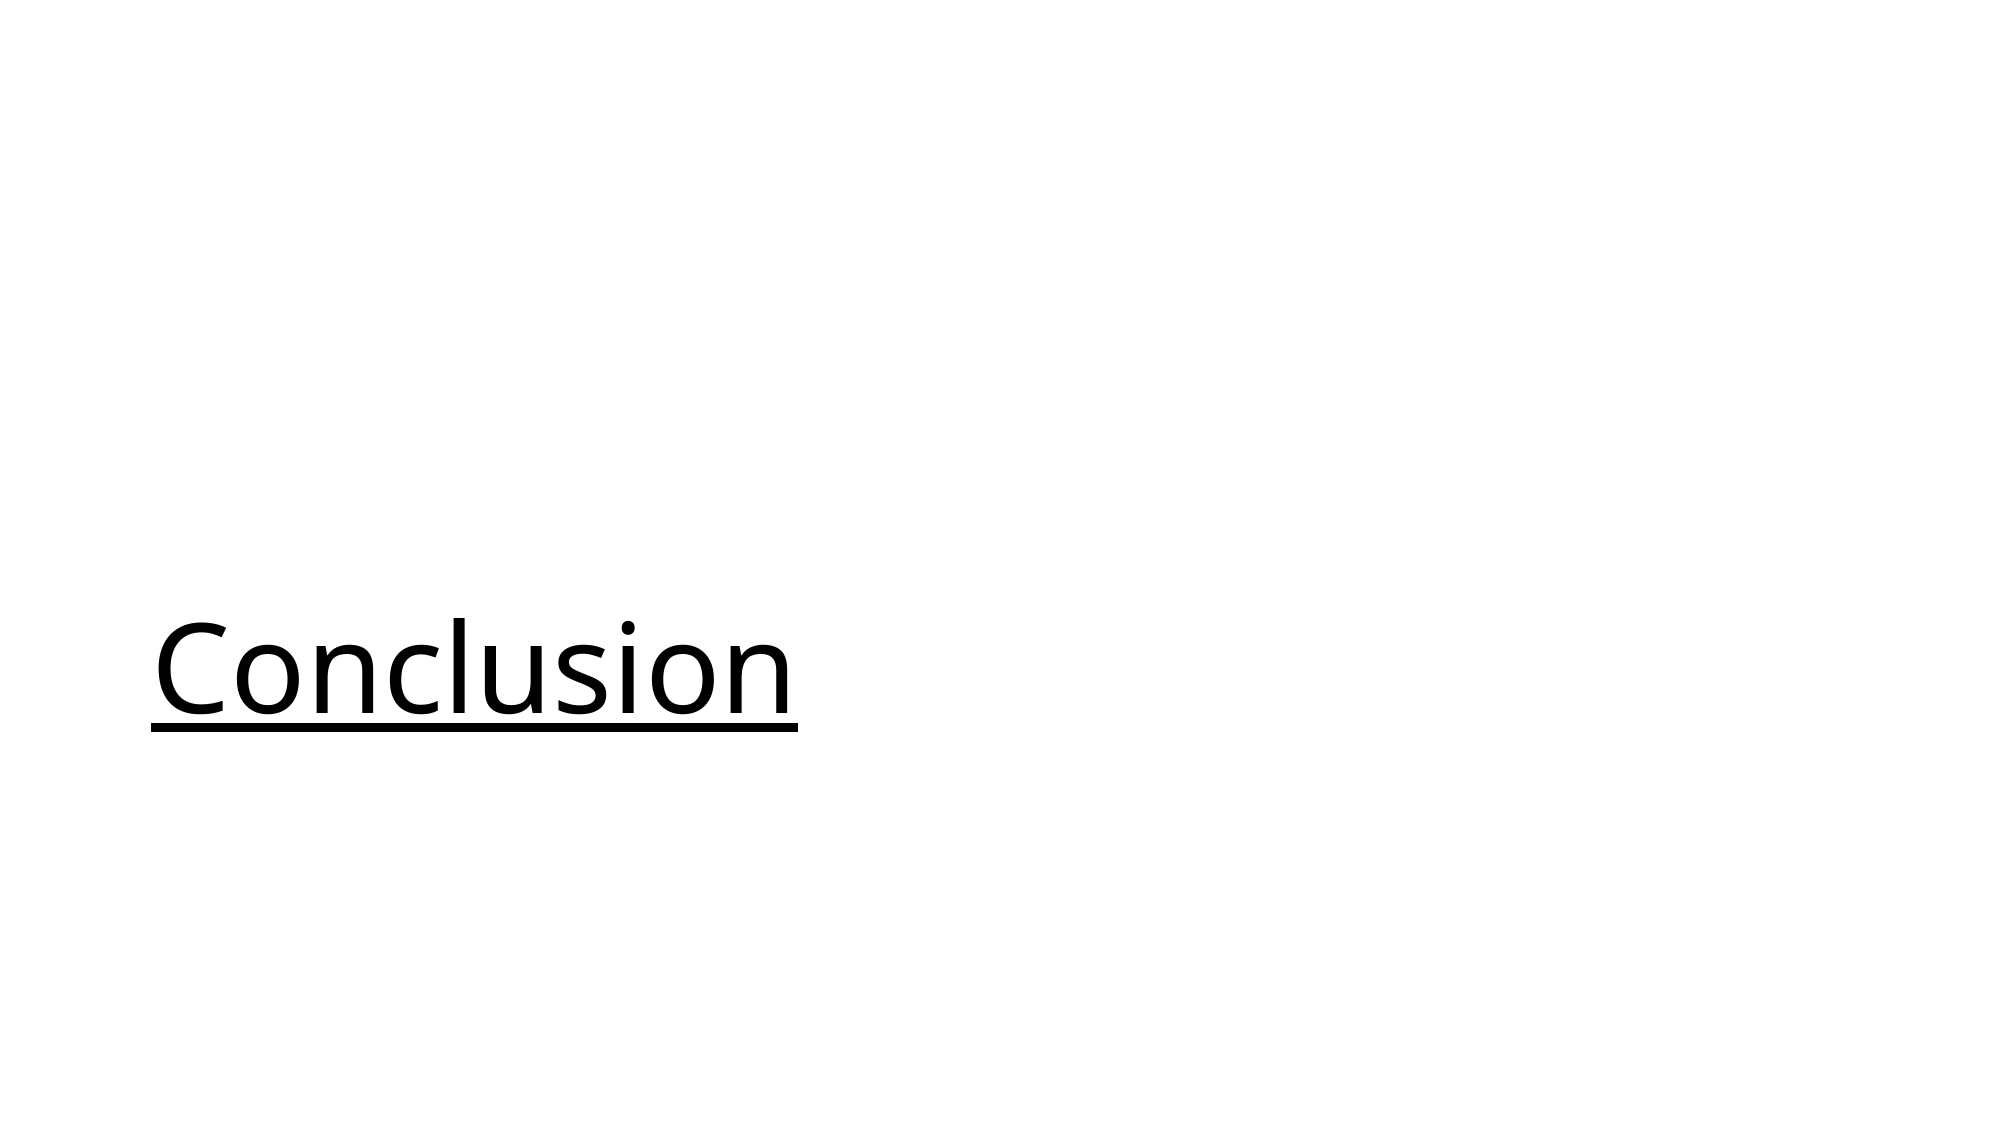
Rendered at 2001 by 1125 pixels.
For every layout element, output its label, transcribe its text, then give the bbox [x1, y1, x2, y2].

title Conclusion [136, 280, 1862, 749]
